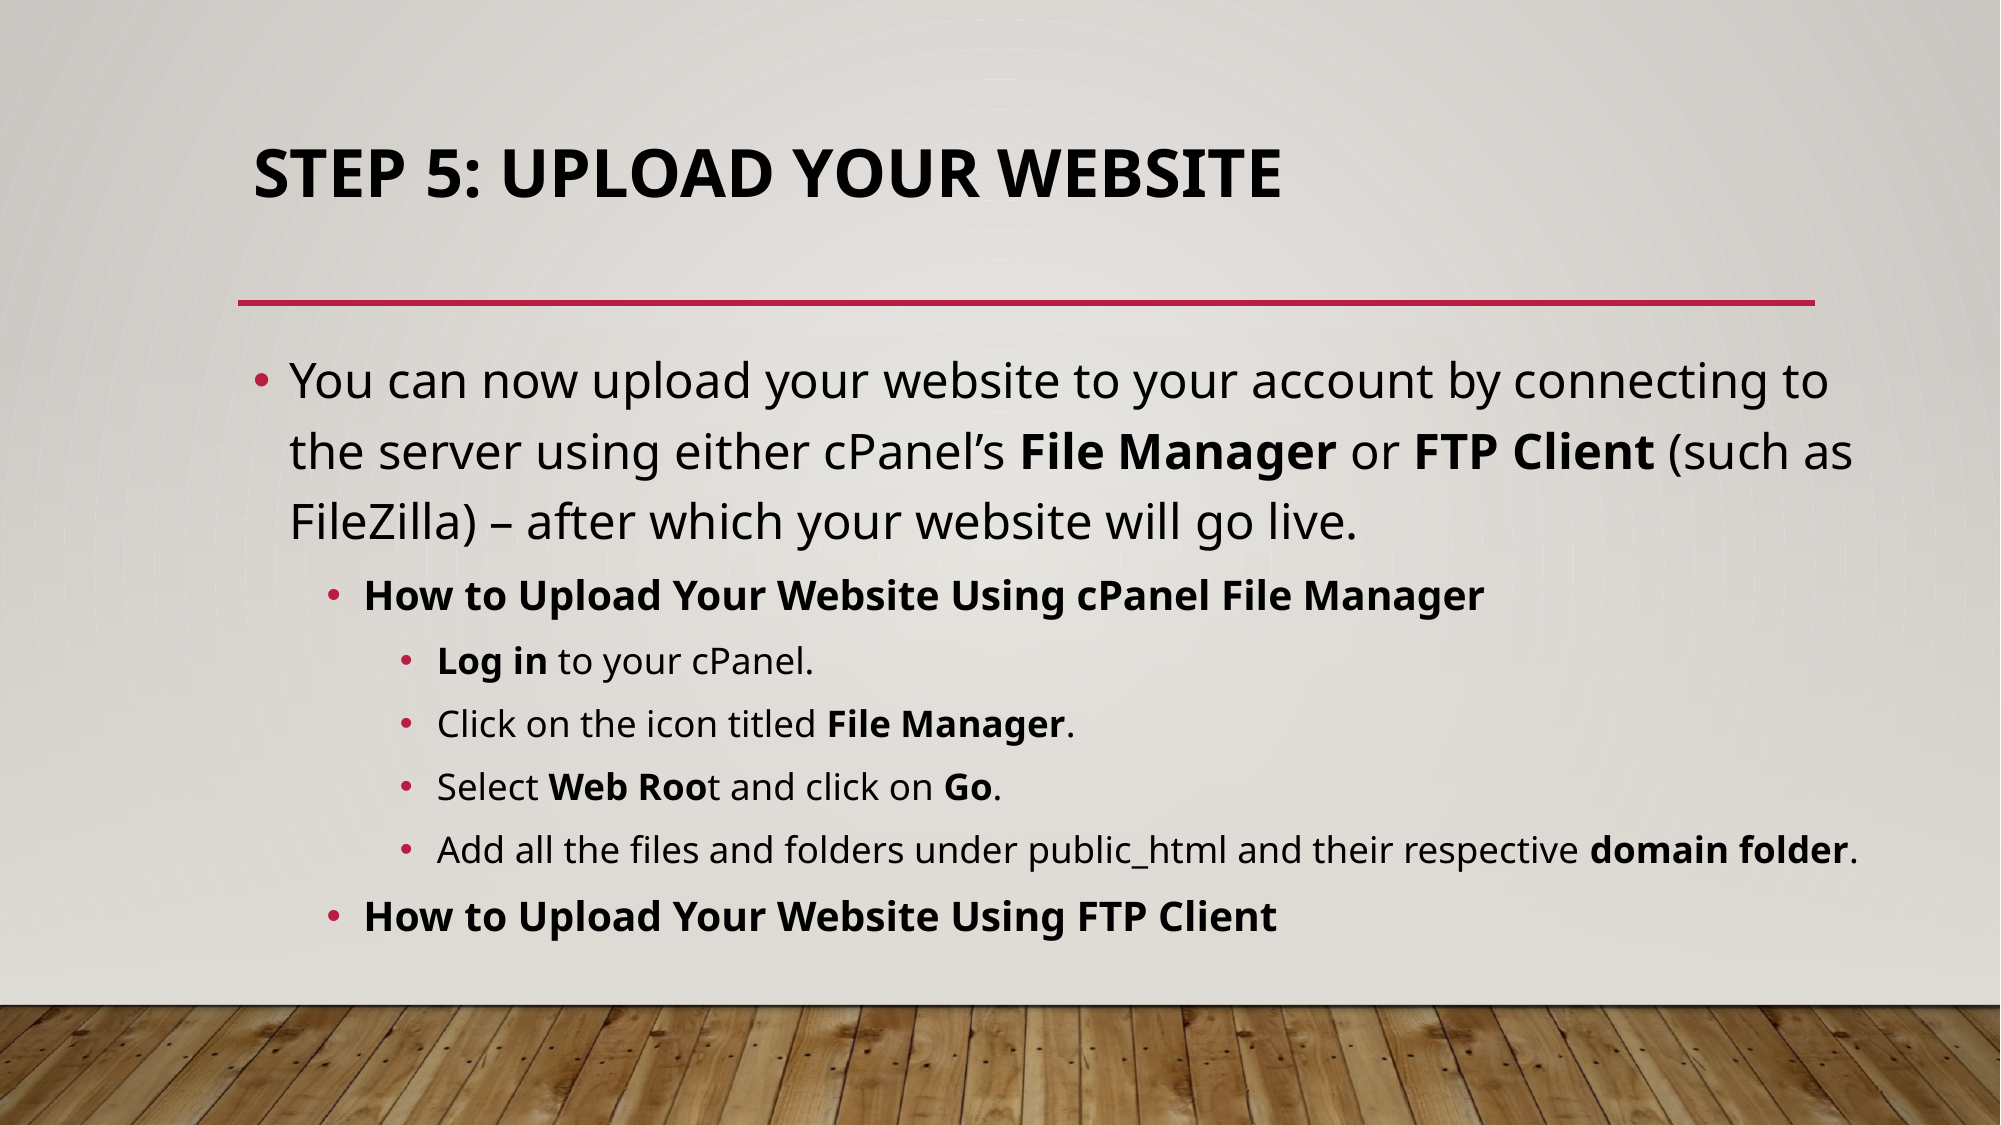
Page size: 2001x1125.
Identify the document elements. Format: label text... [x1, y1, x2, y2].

picture [0, 1005, 2000, 1125]
list You can now upload your website to your account by connecting to the server using either cPanel’s File Manager or FTP Client (such as FileZilla) – after which your website will go live. How to Upload Your Website Using cPanel File Manager Log in to your cPanel. Click on the icon titled File Manager. Select Web Root and click on Go. Add all the files and folders under public_html and their respective domain folder. How to Upload Your Website Using FTP Client [238, 330, 1902, 993]
title Step 5: Upload Your Website [238, 131, 1814, 305]
